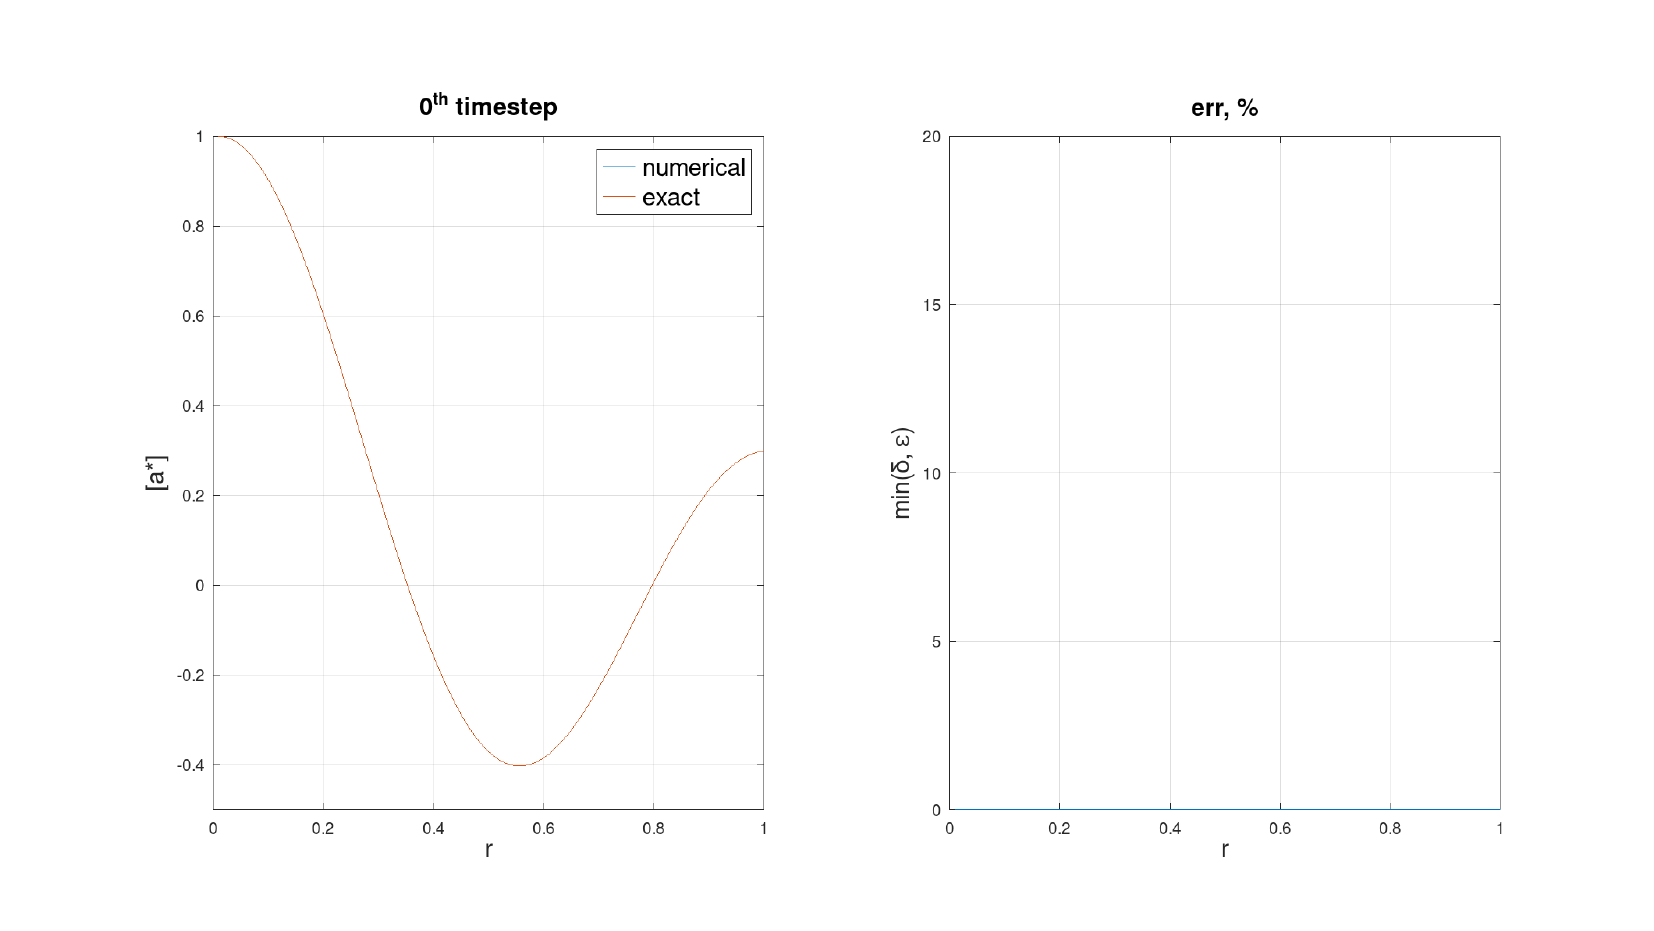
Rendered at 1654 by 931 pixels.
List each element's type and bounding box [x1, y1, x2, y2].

picture [0, 74, 1654, 901]
